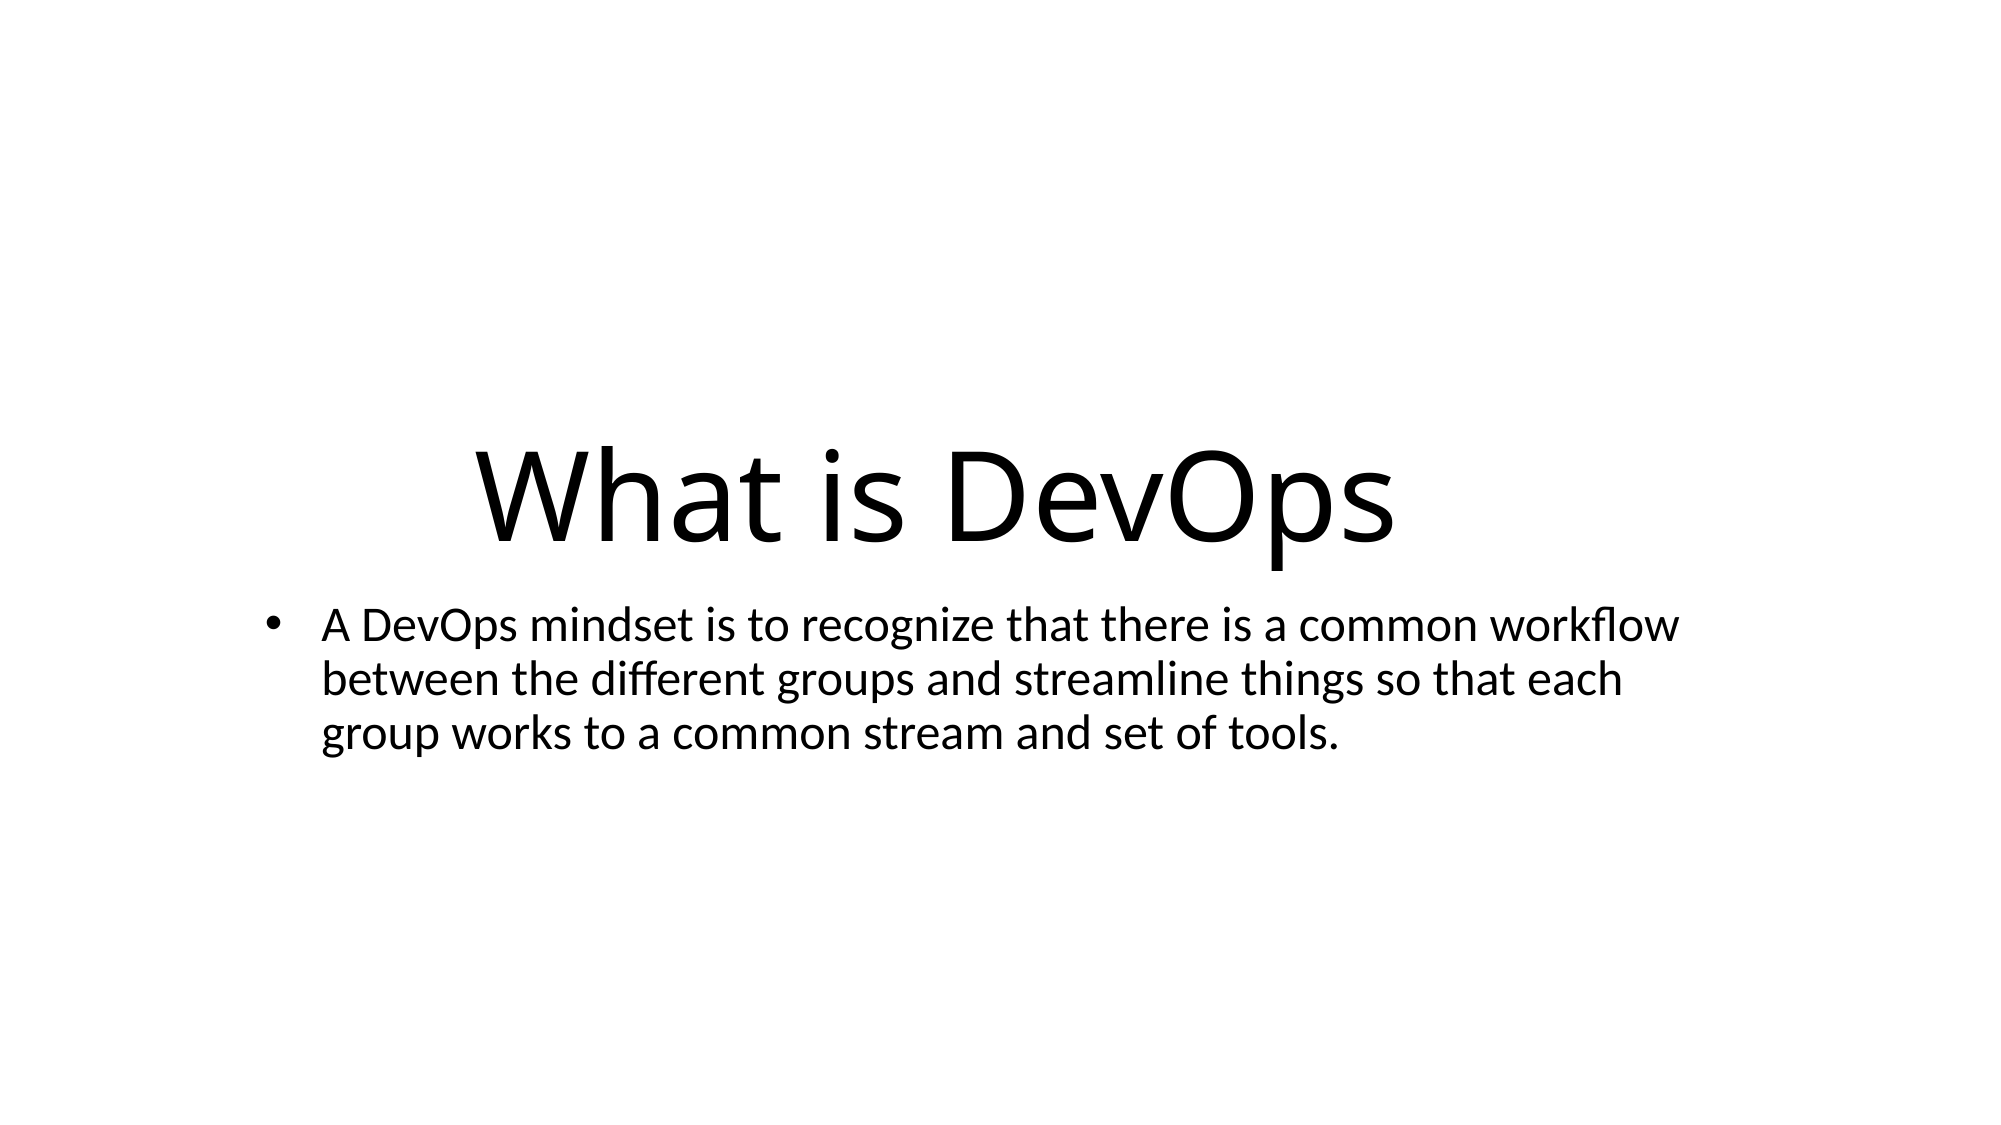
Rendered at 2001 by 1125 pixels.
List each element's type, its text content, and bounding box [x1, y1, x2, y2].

title What is DevOps [249, 184, 1750, 576]
subtitle A DevOps mindset is to recognize that there is a common workflow between the different groups and streamline things so that each group works to a common stream and set of tools. [249, 590, 1750, 863]
